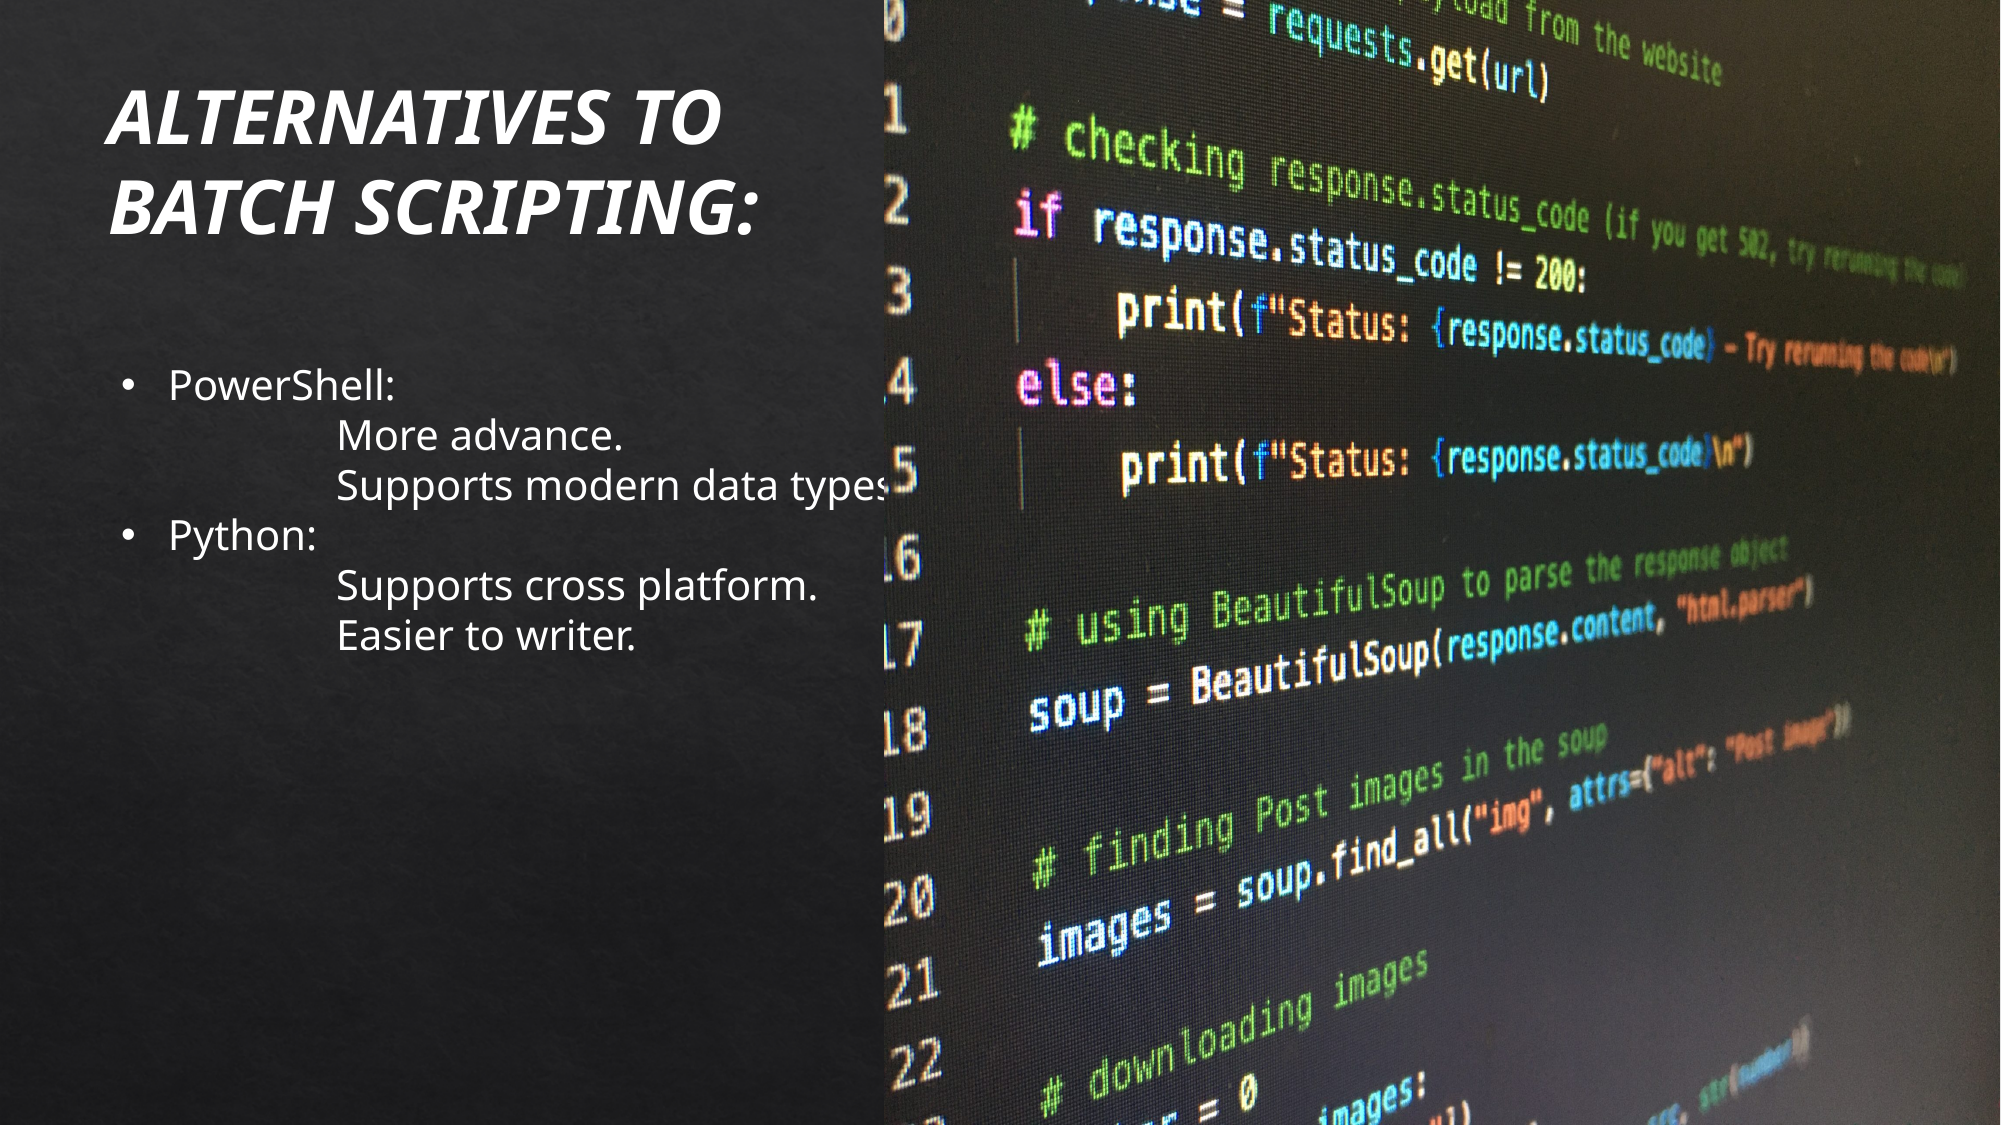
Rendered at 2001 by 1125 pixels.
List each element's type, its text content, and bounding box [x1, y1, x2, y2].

picture [884, 0, 2000, 1125]
text_box PowerShell: More advance. Supports modern data types. Python: Supports cross platform. Easier to writer. [106, 351, 876, 667]
text_box ALTERNATIVES TO BATCH SCRIPTING: [93, 62, 876, 258]
